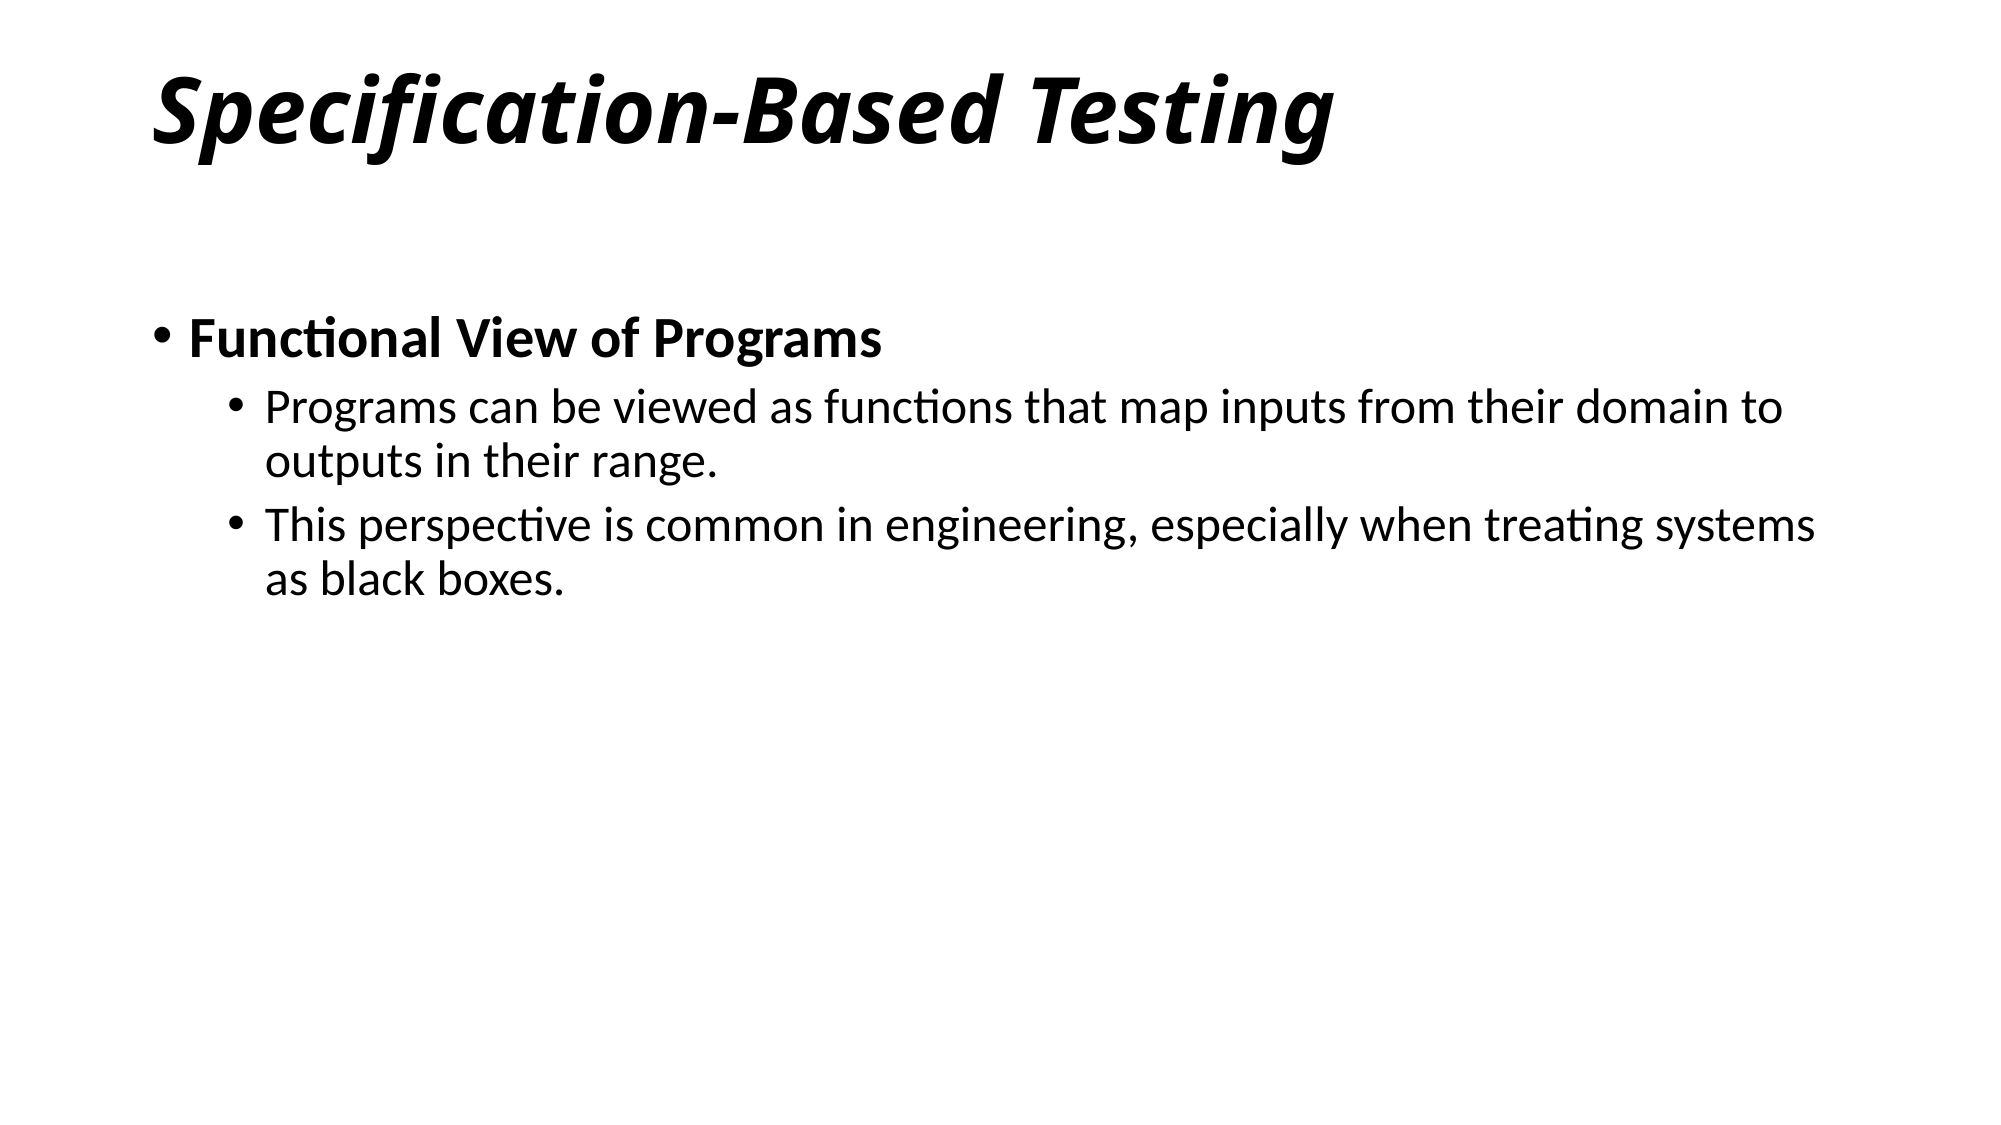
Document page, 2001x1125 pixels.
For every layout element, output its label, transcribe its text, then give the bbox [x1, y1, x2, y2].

title Specification-Based Testing [137, 59, 1863, 278]
list Functional View of Programs Programs can be viewed as functions that map inputs from their domain to outputs in their range. This perspective is common in engineering, especially when treating systems as black boxes. [137, 299, 1863, 1014]
